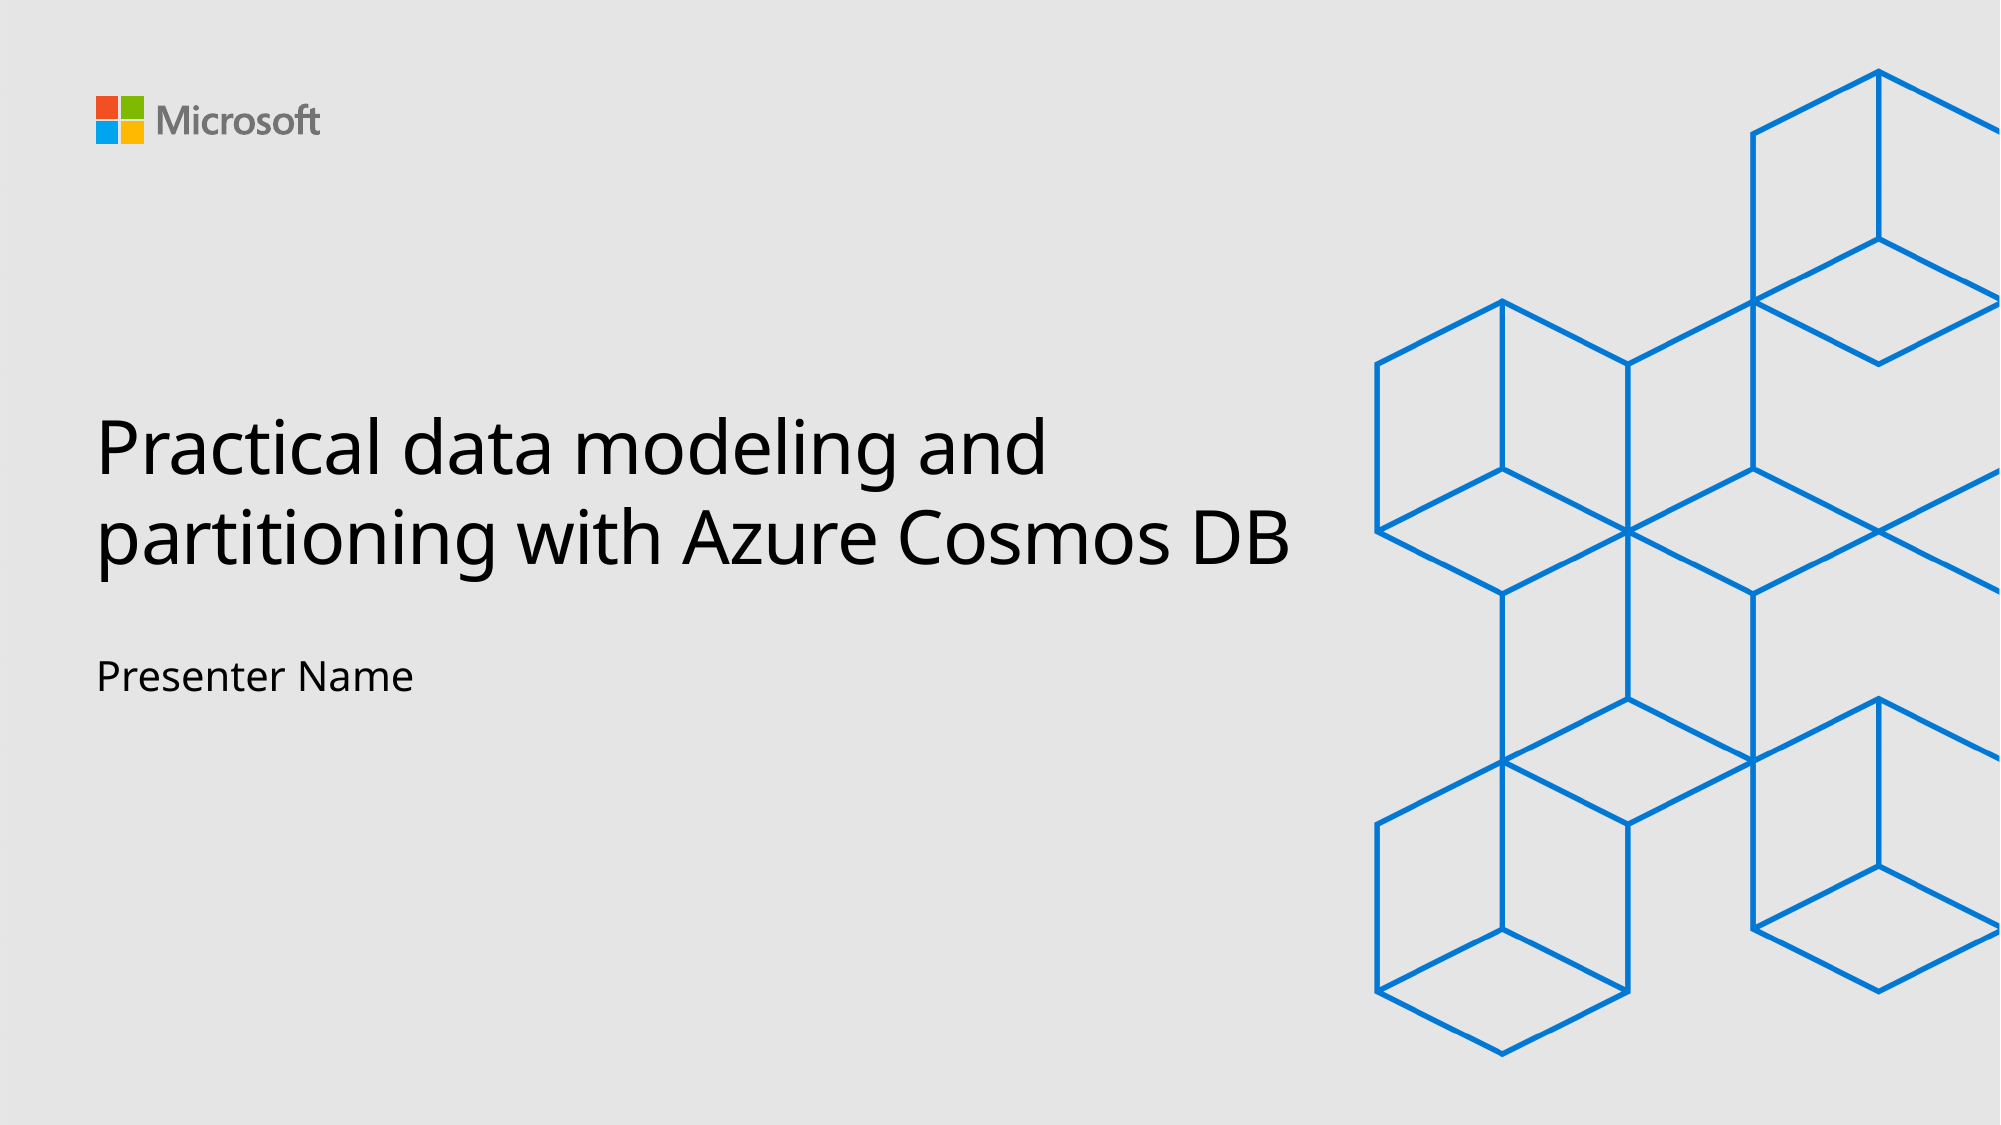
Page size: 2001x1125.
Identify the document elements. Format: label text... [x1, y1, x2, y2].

list Presenter Name [95, 650, 1341, 701]
title Practical data modeling and partitioning with Azure Cosmos DB [95, 397, 1341, 580]
picture [0, 0, 2000, 1125]
